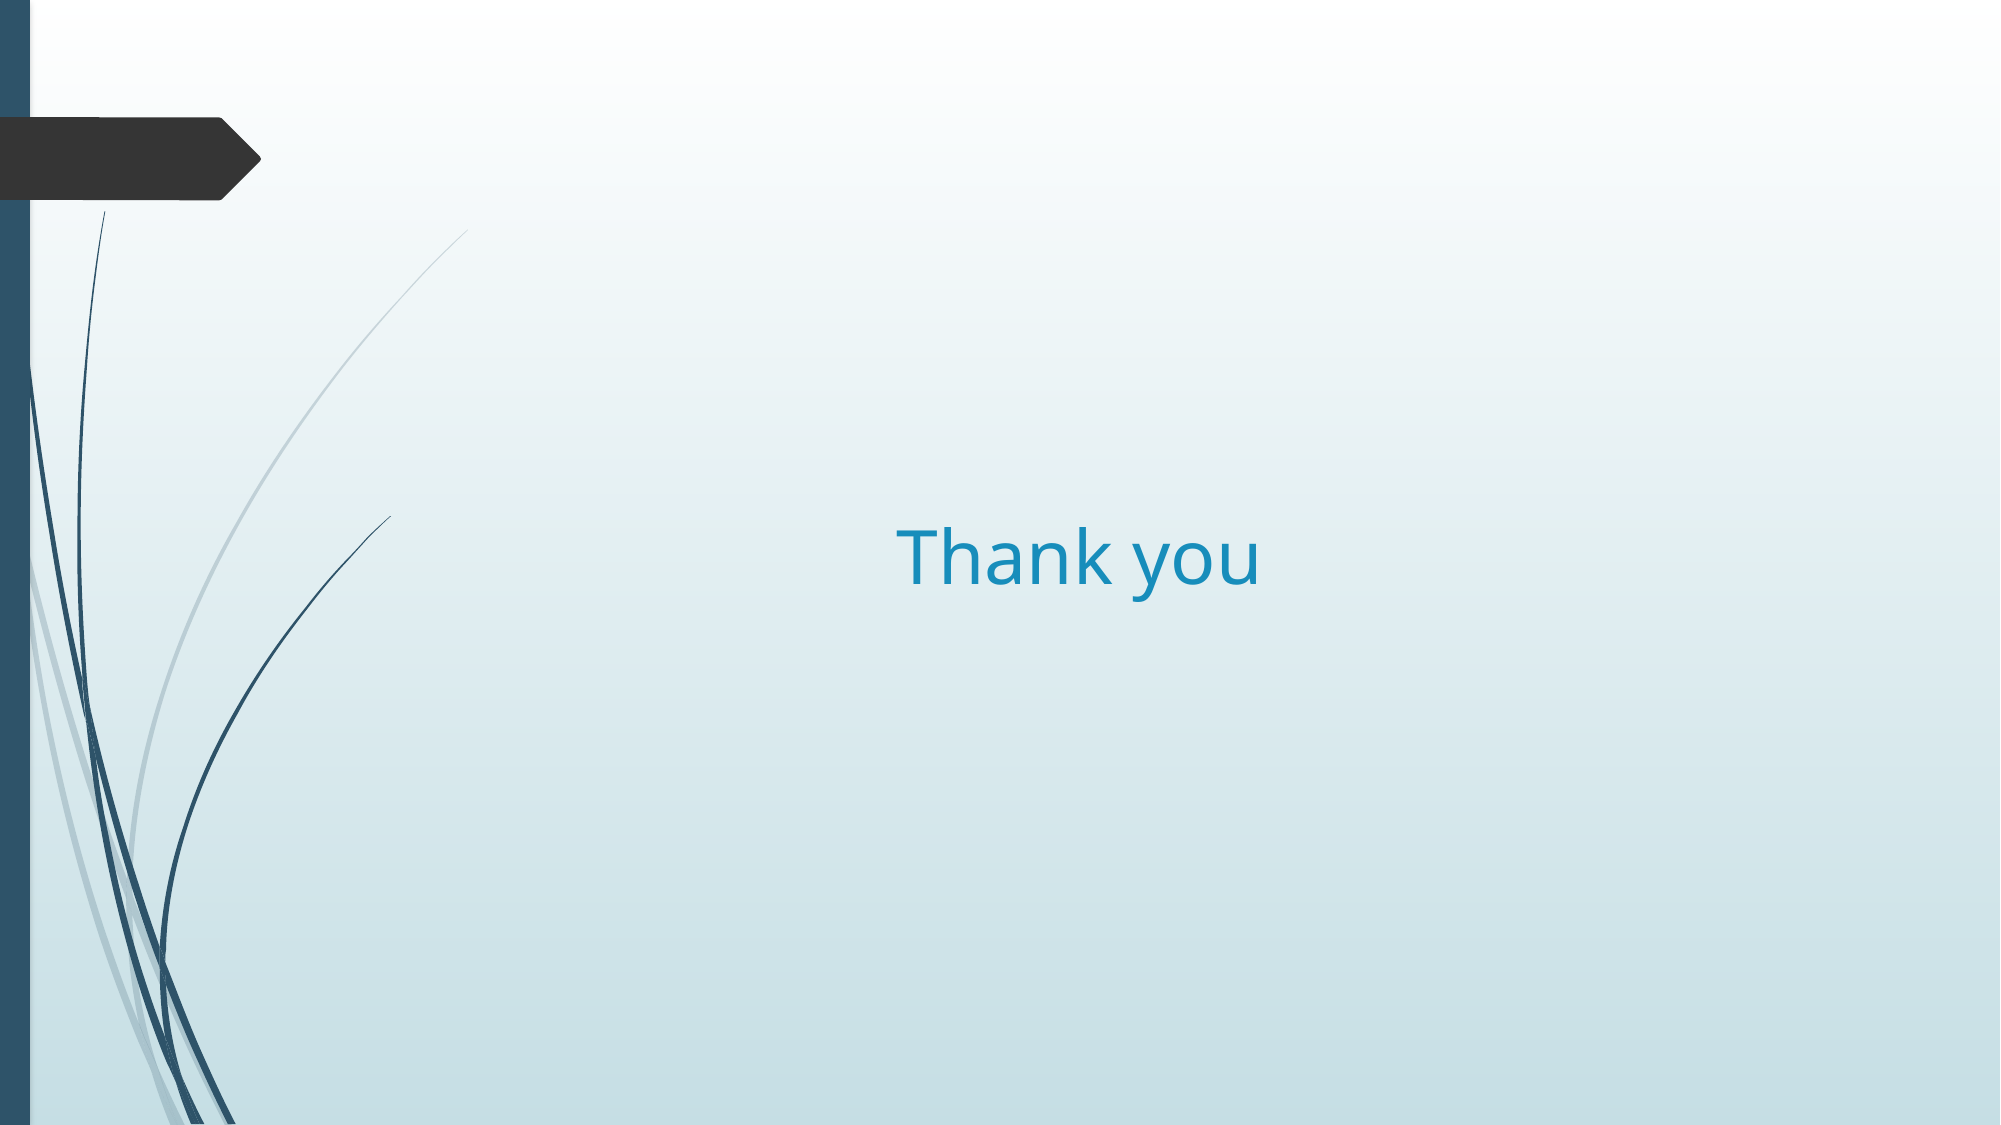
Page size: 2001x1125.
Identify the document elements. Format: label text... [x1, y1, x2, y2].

title Thank you [881, 502, 1888, 739]
